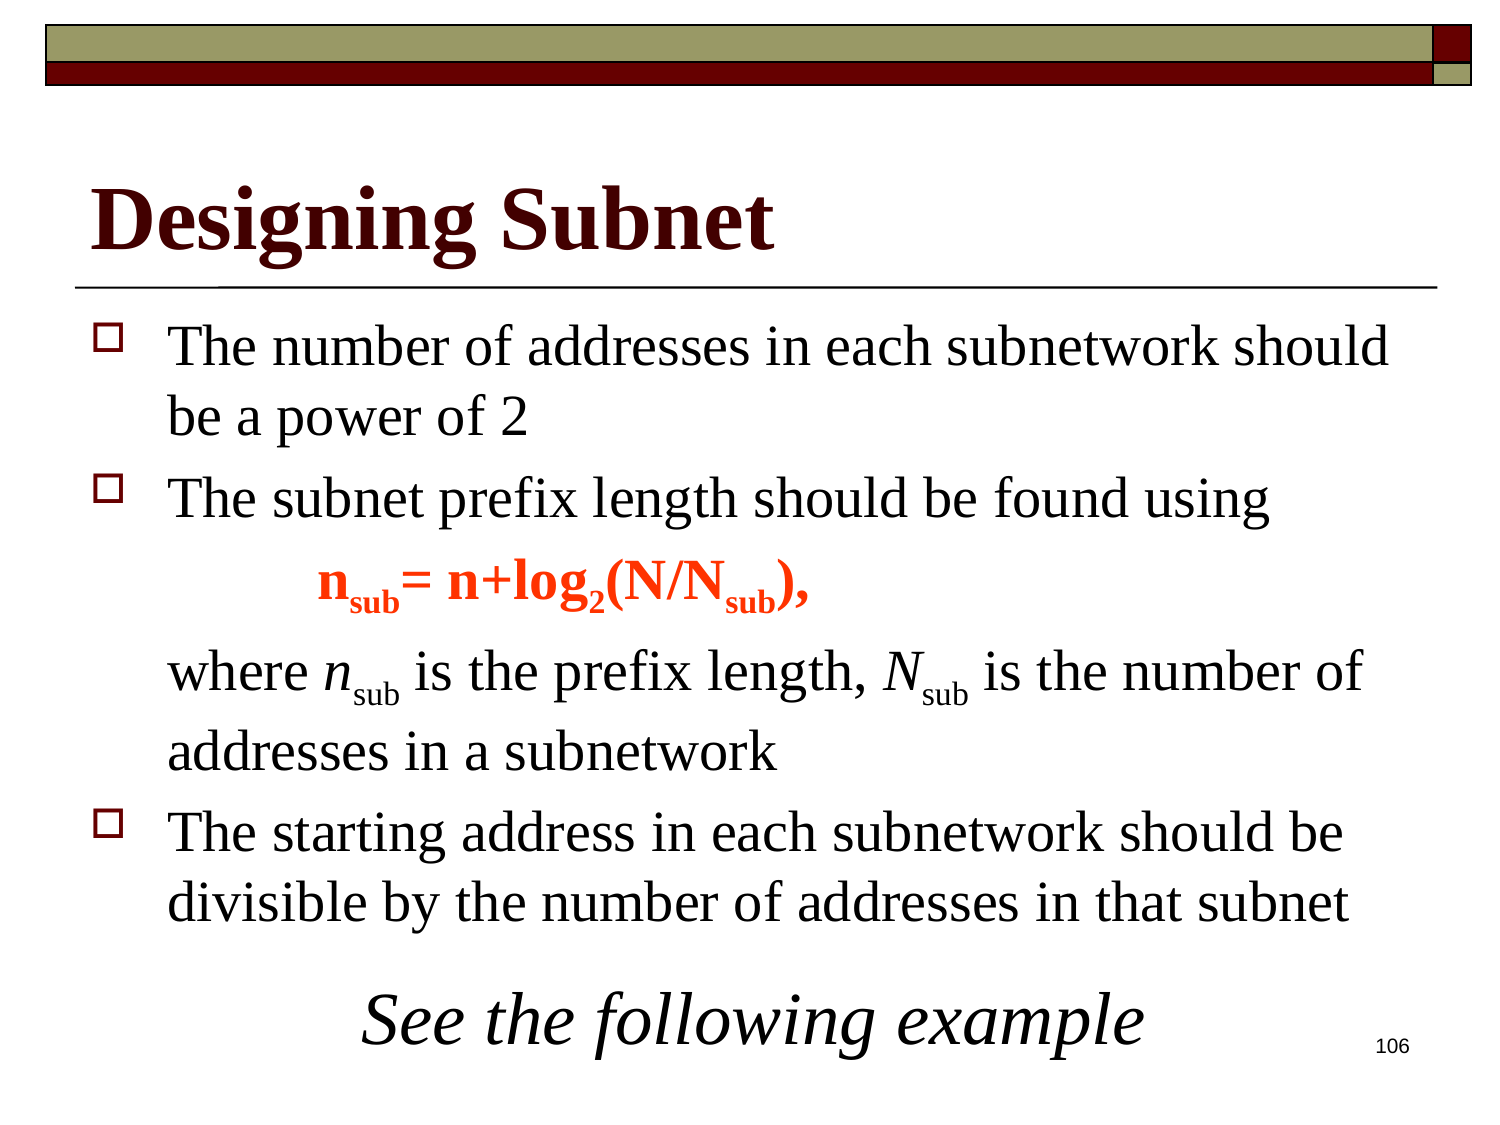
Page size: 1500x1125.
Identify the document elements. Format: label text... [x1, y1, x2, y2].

text_box See the following example [346, 962, 1162, 1068]
title Designing Subnet [74, 87, 1426, 276]
list The number of addresses in each subnetwork should be a power of 2 The subnet prefix length should be found using nsub= n+log2(N/Nsub), where nsub is the prefix length, Nsub is the number of addresses in a subnetwork The starting address in each subnetwork should be divisible by the number of addresses in that subnet [74, 299, 1426, 1006]
slide_number 106 [1112, 1024, 1426, 1101]
